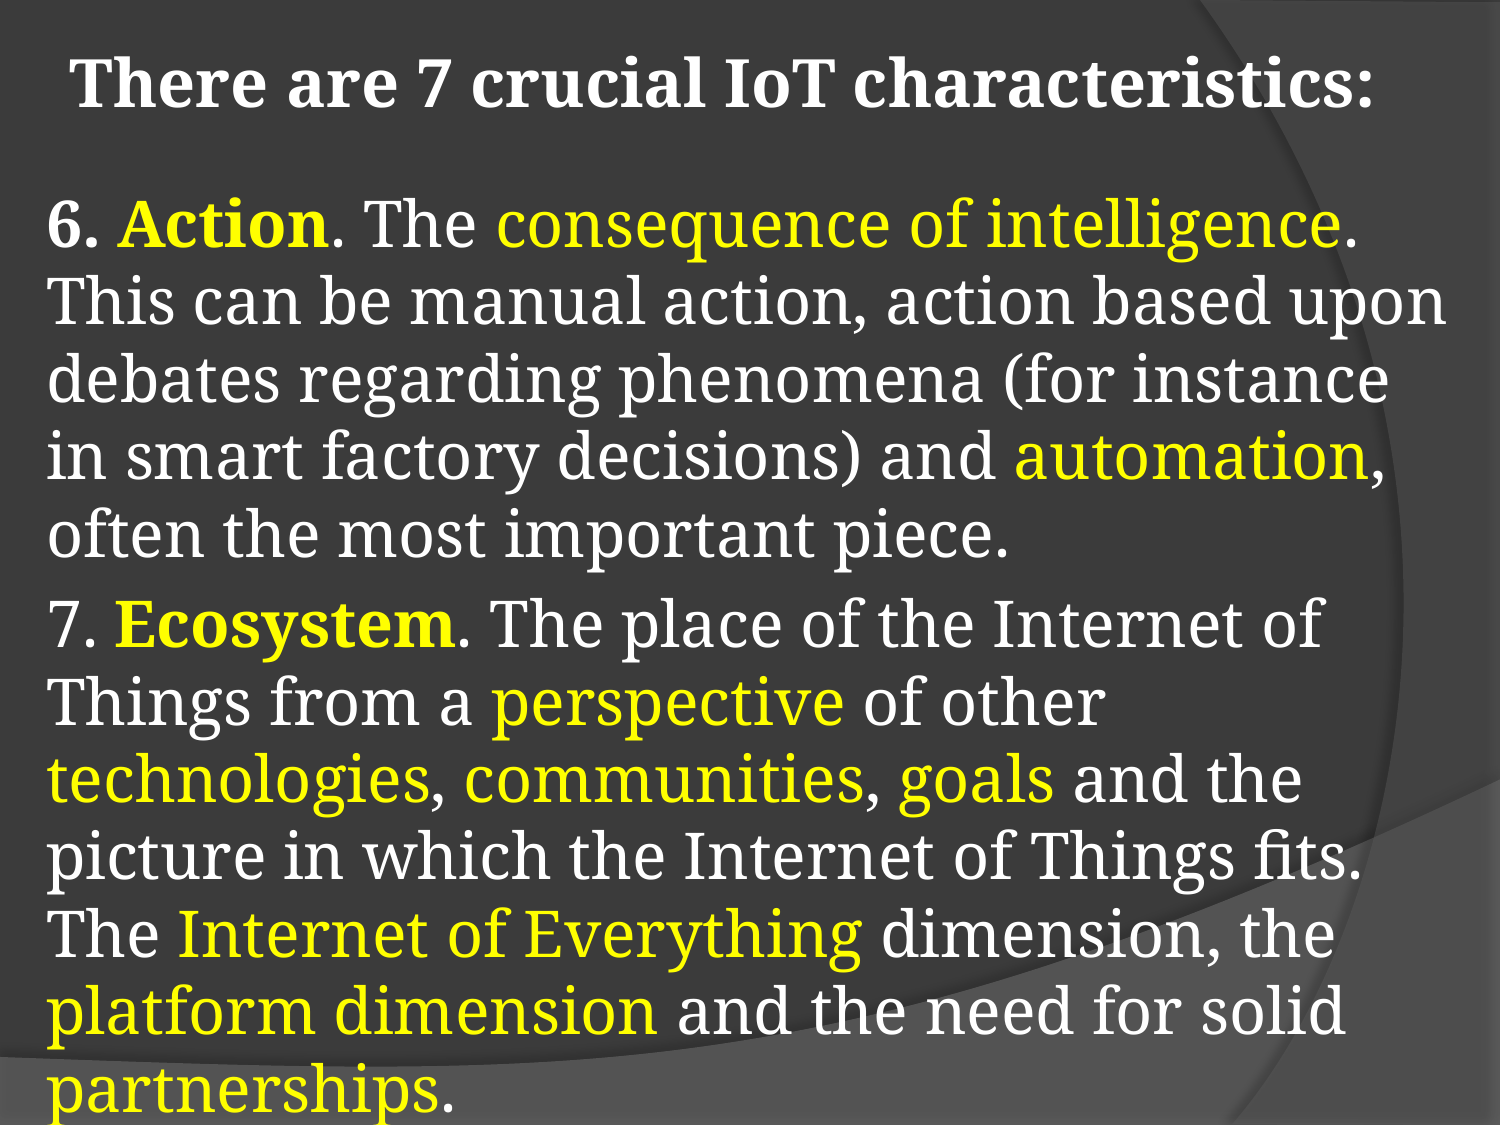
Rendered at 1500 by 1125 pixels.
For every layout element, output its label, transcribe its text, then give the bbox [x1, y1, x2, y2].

list 6. Action. The consequence of intelligence. This can be manual action, action based upon debates regarding phenomena (for instance in smart factory decisions) and automation, often the most important piece. 7. Ecosystem. The place of the Internet of Things from a perspective of other technologies, communities, goals and the picture in which the Internet of Things fits. The Internet of Everything dimension, the platform dimension and the need for solid partnerships. [24, 174, 1500, 918]
title There are 7 crucial IoT characteristics: [62, 37, 1450, 125]
